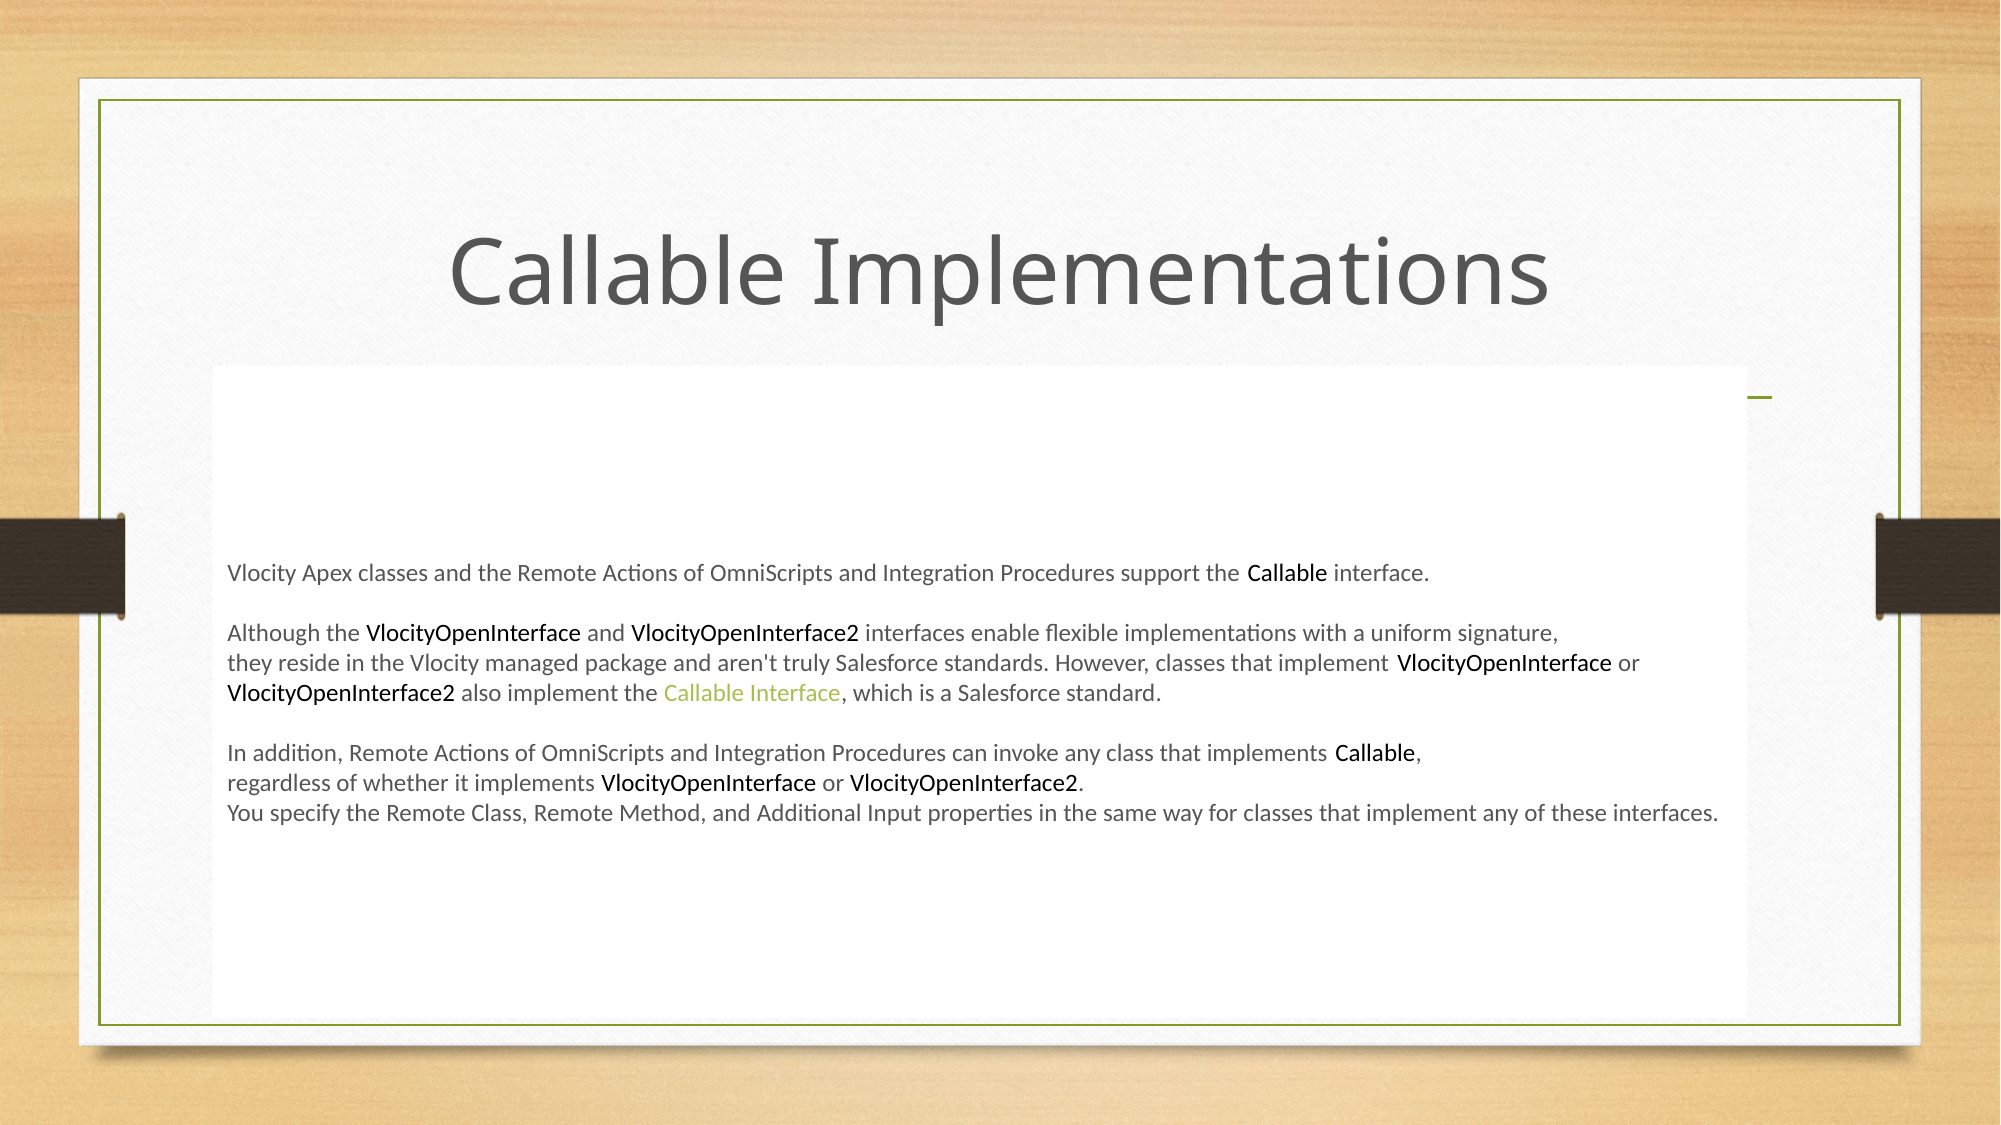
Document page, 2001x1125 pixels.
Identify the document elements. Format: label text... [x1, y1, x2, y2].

list Vlocity Apex classes and the Remote Actions of OmniScripts and Integration Procedures support the Callable interface. Although the VlocityOpenInterface and VlocityOpenInterface2 interfaces enable flexible implementations with a uniform signature, they reside in the Vlocity managed package and aren't truly Salesforce standards. However, classes that implement VlocityOpenInterface or VlocityOpenInterface2 also implement the Callable Interface, which is a Salesforce standard. In addition, Remote Actions of OmniScripts and Integration Procedures can invoke any class that implements Callable, regardless of whether it implements VlocityOpenInterface or VlocityOpenInterface2. You specify the Remote Class, Remote Method, and Additional Input properties in the same way for classes that implement any of these interfaces. [212, 365, 1748, 1018]
picture [0, 0, 2001, 1125]
title Callable Implementations [212, 161, 1788, 375]
